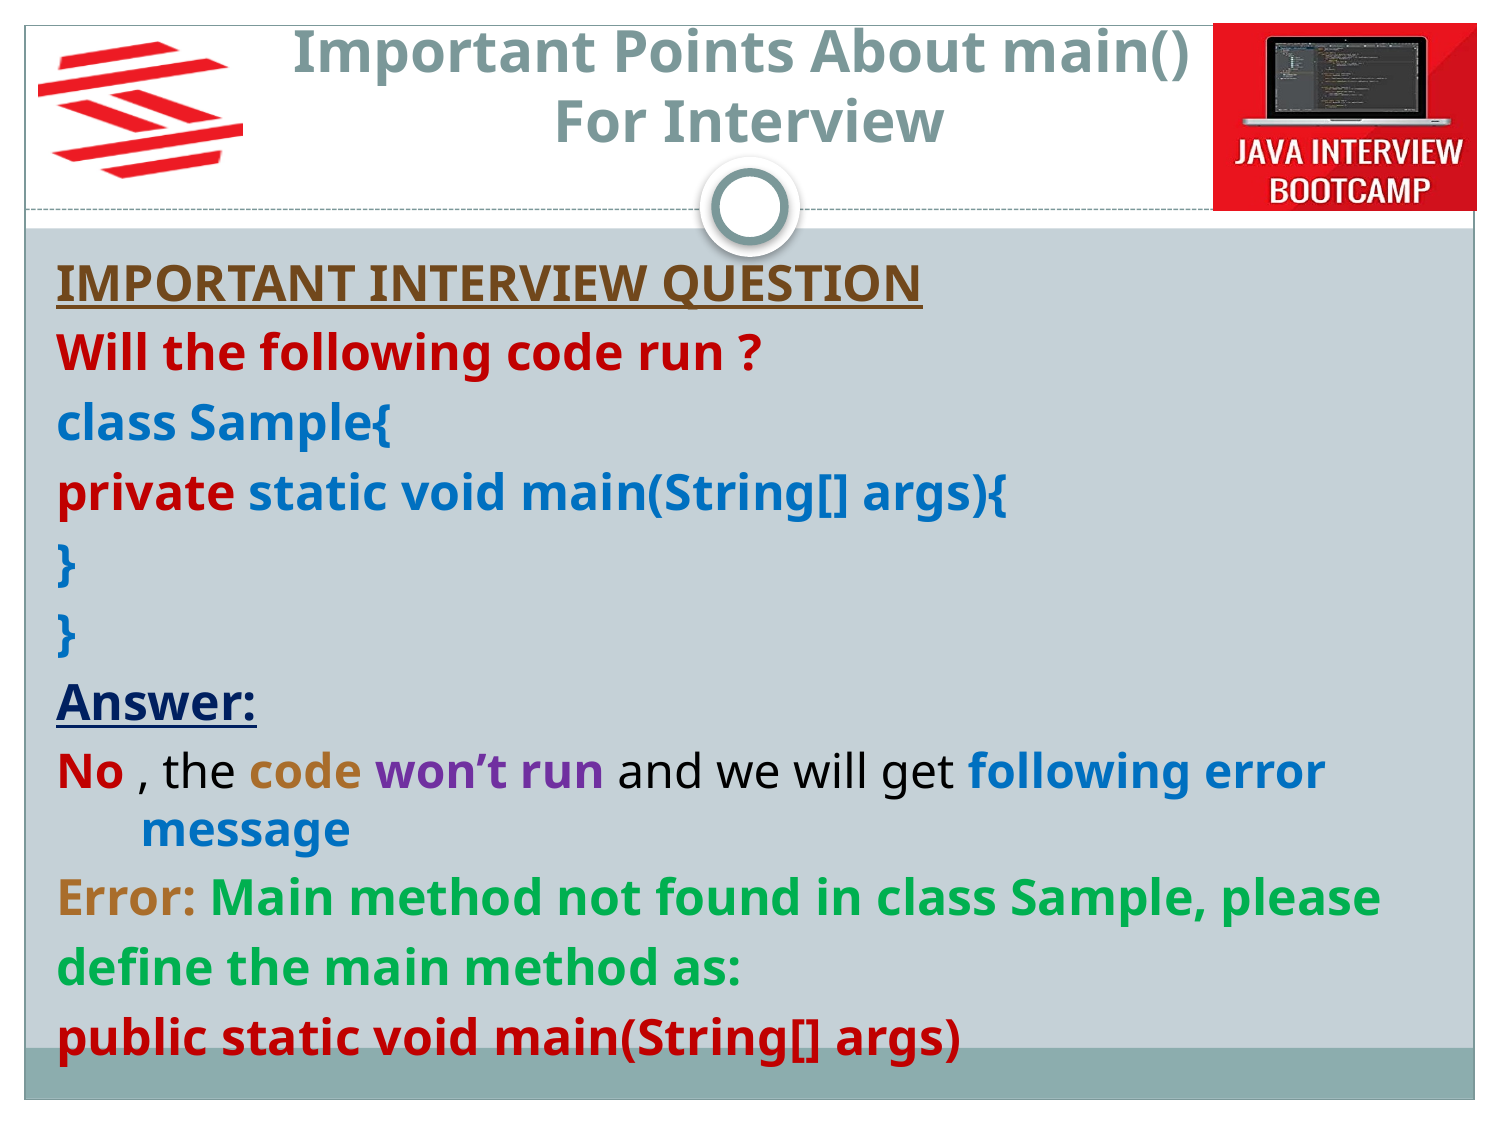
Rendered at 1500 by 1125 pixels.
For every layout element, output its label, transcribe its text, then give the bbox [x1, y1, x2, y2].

list IMPORTANT INTERVIEW QUESTION Will the following code run ? class Sample{ private static void main(String[] args){ } } Answer: No , the code won’t run and we will get following error message Error: Main method not found in class Sample, please define the main method as: public static void main(String[] args) [41, 243, 1471, 1125]
title Important Points About main() For Interview [237, 37, 1206, 162]
picture [37, 40, 243, 185]
picture [1213, 23, 1477, 212]
